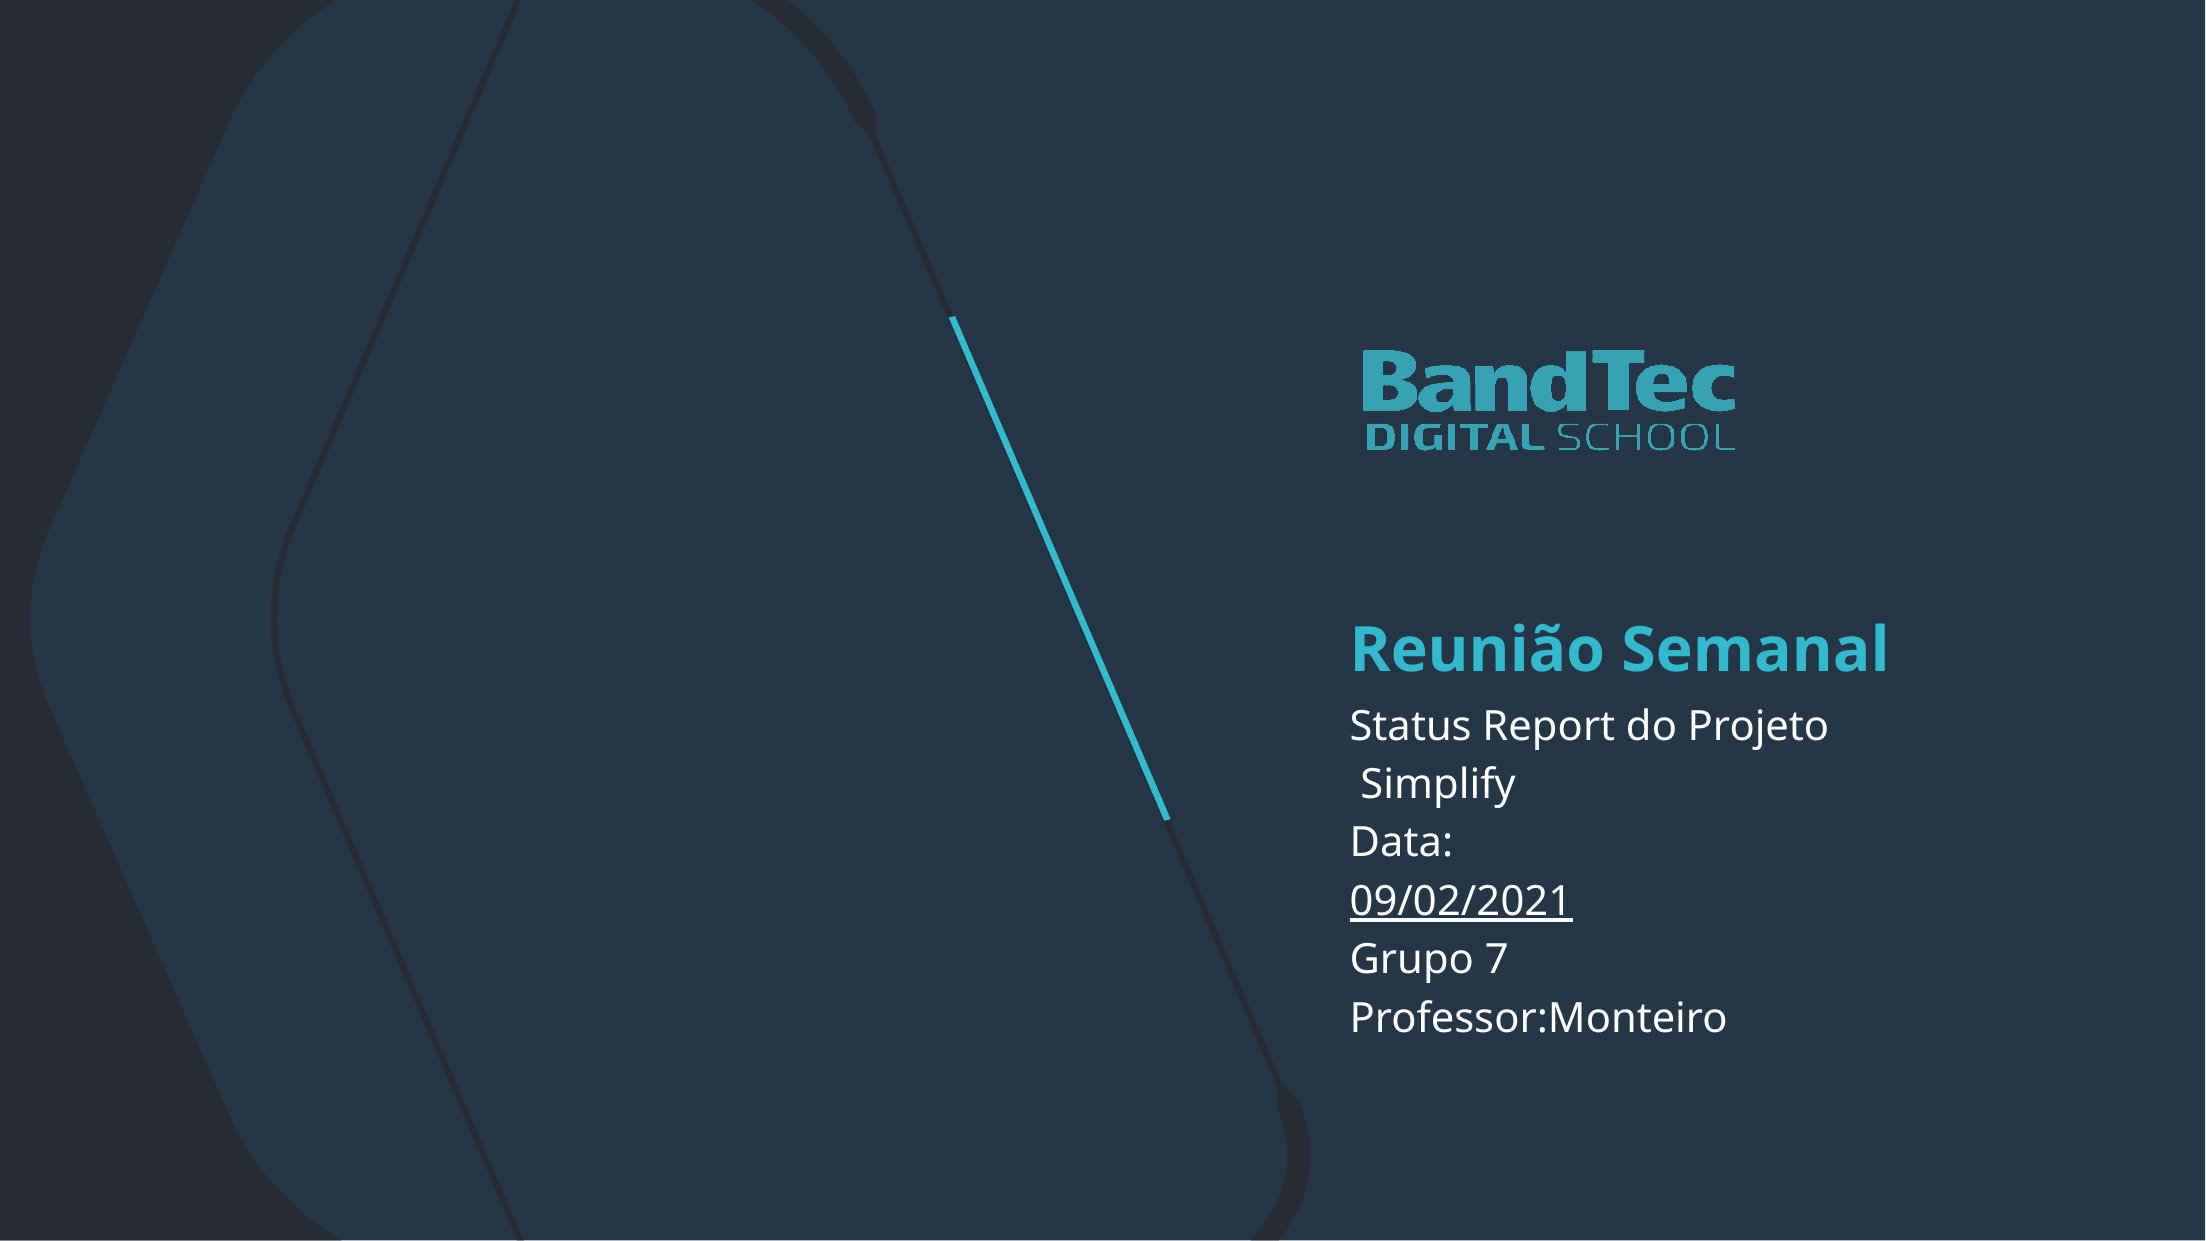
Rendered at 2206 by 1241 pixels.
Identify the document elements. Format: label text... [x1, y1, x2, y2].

list Status Report do Projeto Simplify Data: 09/02/2021 Grupo 7 Professor:Monteiro [1334, 691, 2092, 1152]
list Reunião Semanal [1334, 230, 2092, 691]
